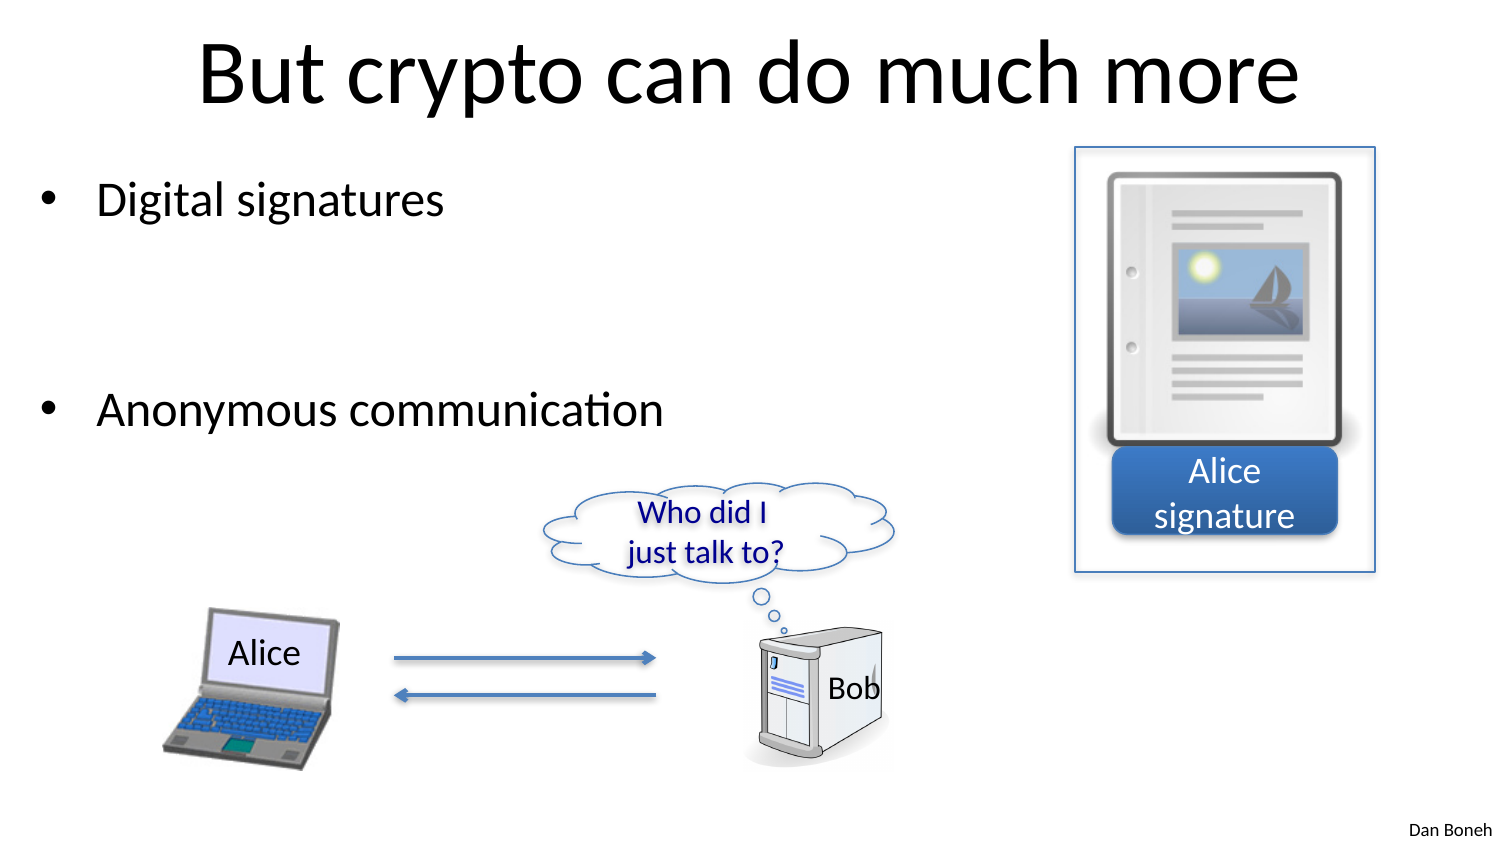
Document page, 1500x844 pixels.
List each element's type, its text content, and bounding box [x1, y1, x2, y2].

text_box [1074, 146, 1376, 573]
list Digital signatures Anonymous communication [24, 159, 1375, 832]
text_box Who did I just talk to? [542, 482, 895, 584]
picture [743, 620, 894, 773]
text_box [162, 607, 340, 771]
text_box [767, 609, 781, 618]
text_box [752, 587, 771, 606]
title But crypto can do much more [75, 0, 1425, 138]
